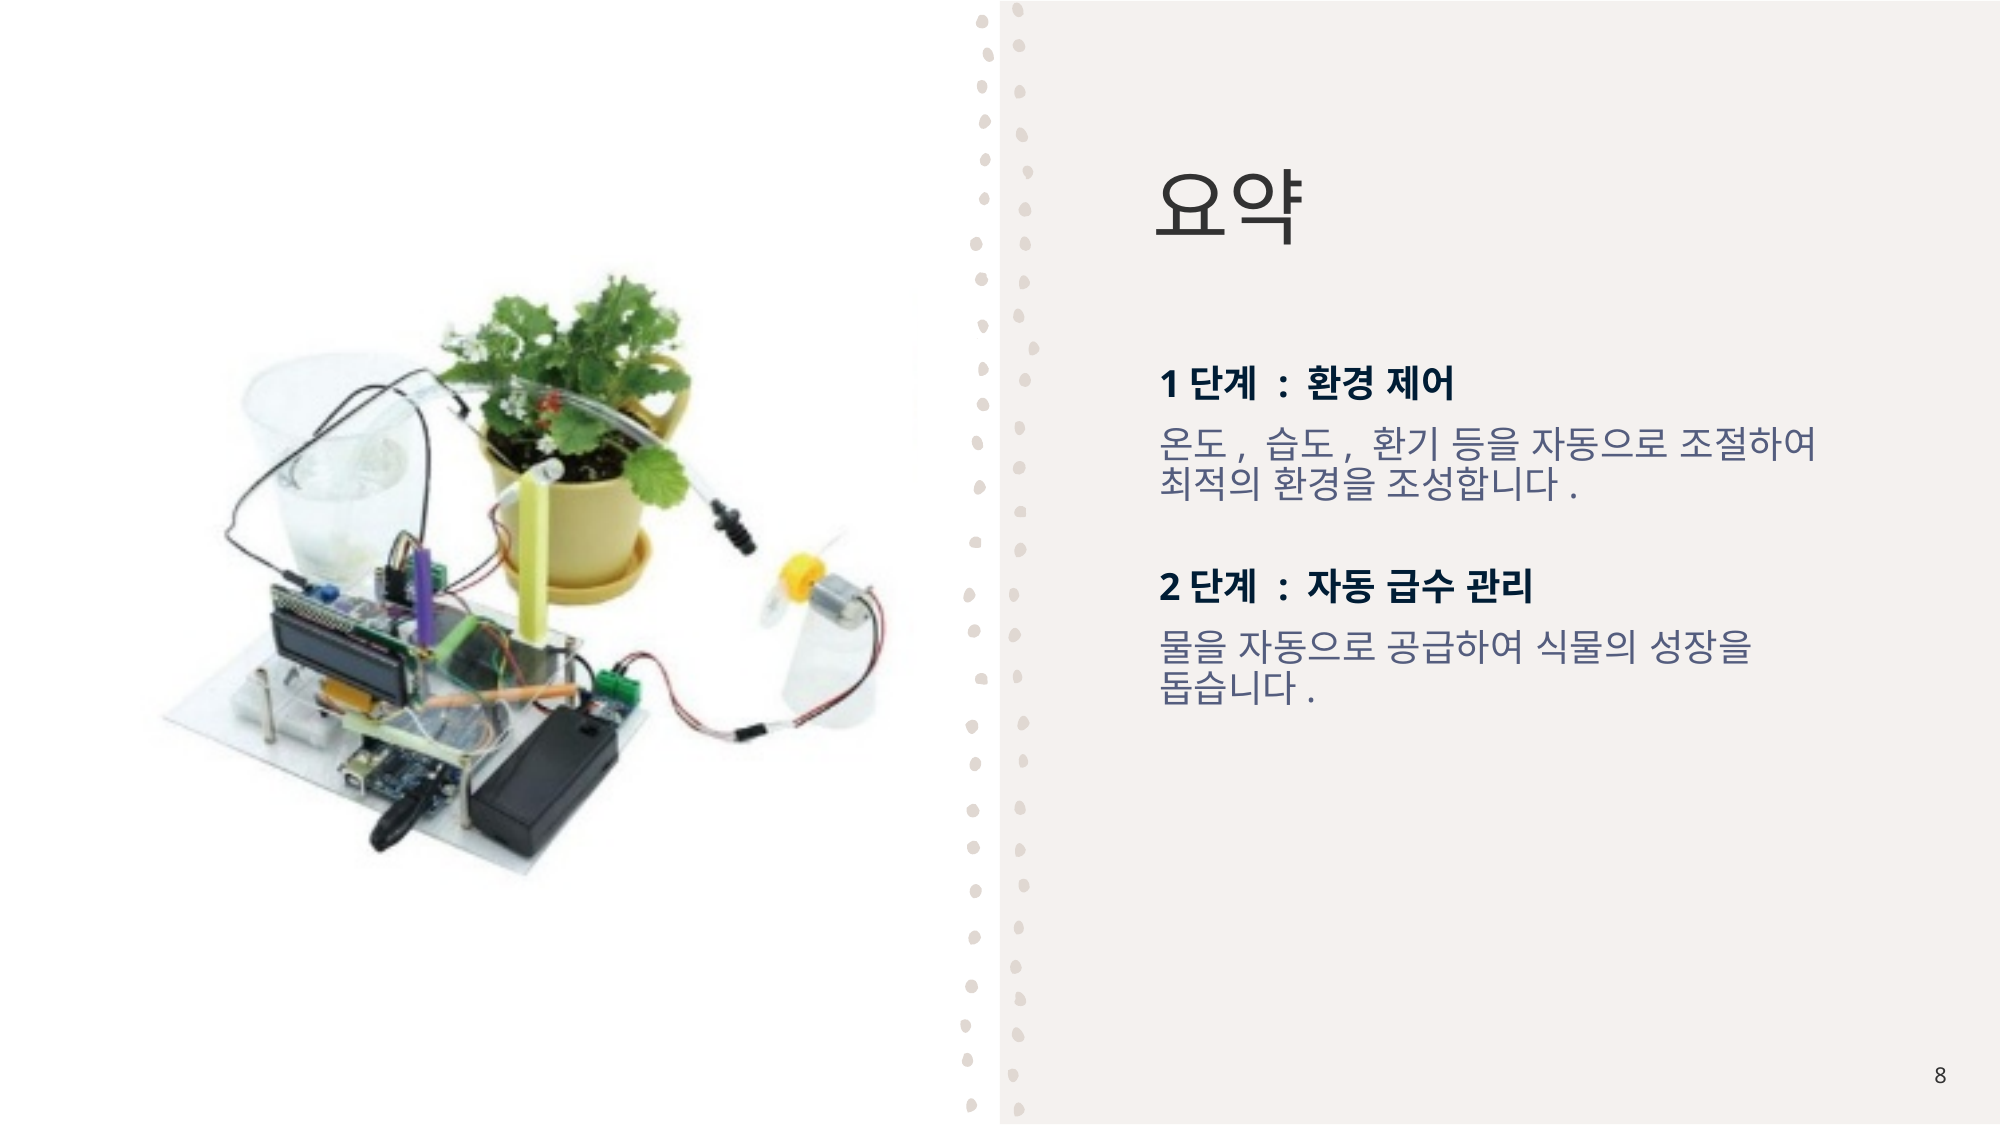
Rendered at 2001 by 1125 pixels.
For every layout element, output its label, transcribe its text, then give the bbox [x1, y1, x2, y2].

picture [73, 255, 918, 912]
list 1단계 : 환경 제어 온도, 습도, 환기 등을 자동으로 조절하여 최적의 환경을 조성합니다. 2단계 : 자동 급수 관리 물을 자동으로 공급하여 식물의 성장을 돕습니다. [1144, 357, 1857, 1014]
title 요약 [1136, 94, 1857, 315]
slide_number 8 [1879, 1046, 1962, 1107]
